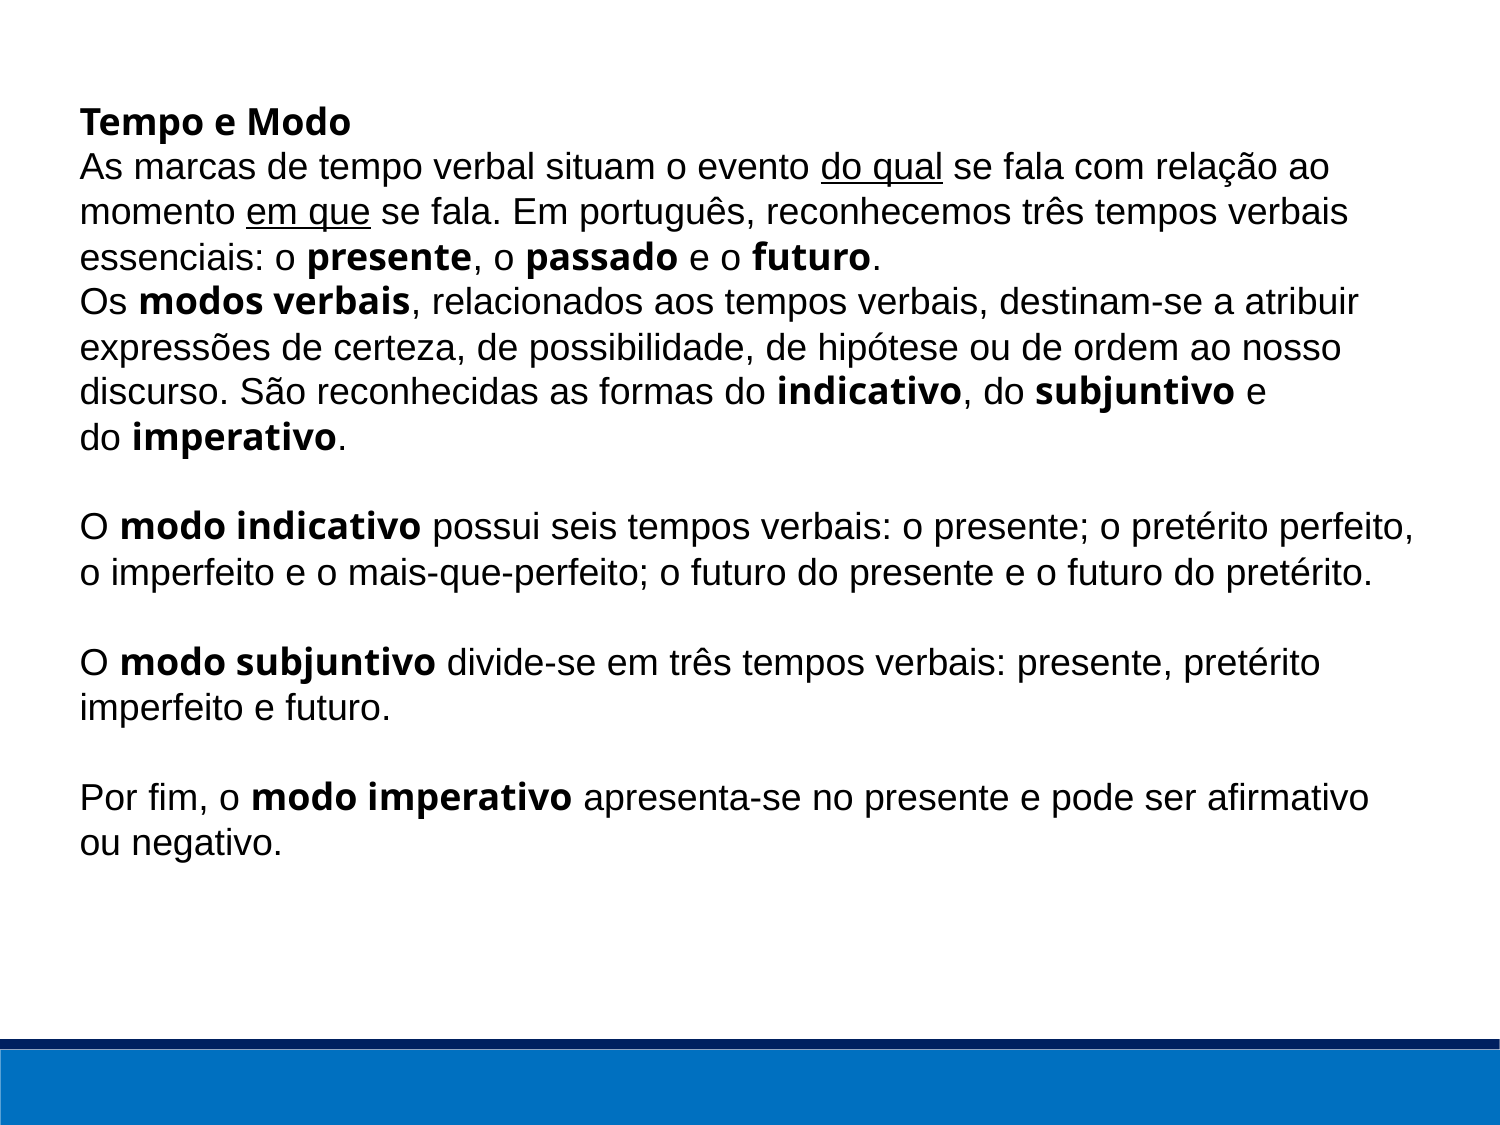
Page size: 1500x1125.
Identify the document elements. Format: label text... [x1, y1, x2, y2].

text_box Tempo e Modo As marcas de tempo verbal situam o evento do qual se fala com relação ao momento em que se fala. Em português, reconhecemos três tempos verbais essenciais: o presente, o passado e o futuro. Os modos verbais, relacionados aos tempos verbais, destinam-se a atribuir expressões de certeza, de possibilidade, de hipótese ou de ordem ao nosso discurso. São reconhecidas as formas do indicativo, do subjuntivo e do imperativo. O modo indicativo possui seis tempos verbais: o presente; o pretérito perfeito, o imperfeito e o mais-que-perfeito; o futuro do presente e o futuro do pretérito. O modo subjuntivo divide-se em três tempos verbais: presente, pretérito imperfeito e futuro. Por fim, o modo imperativo apresenta-se no presente e pode ser afirmativo ou negativo. [64, 90, 1436, 870]
